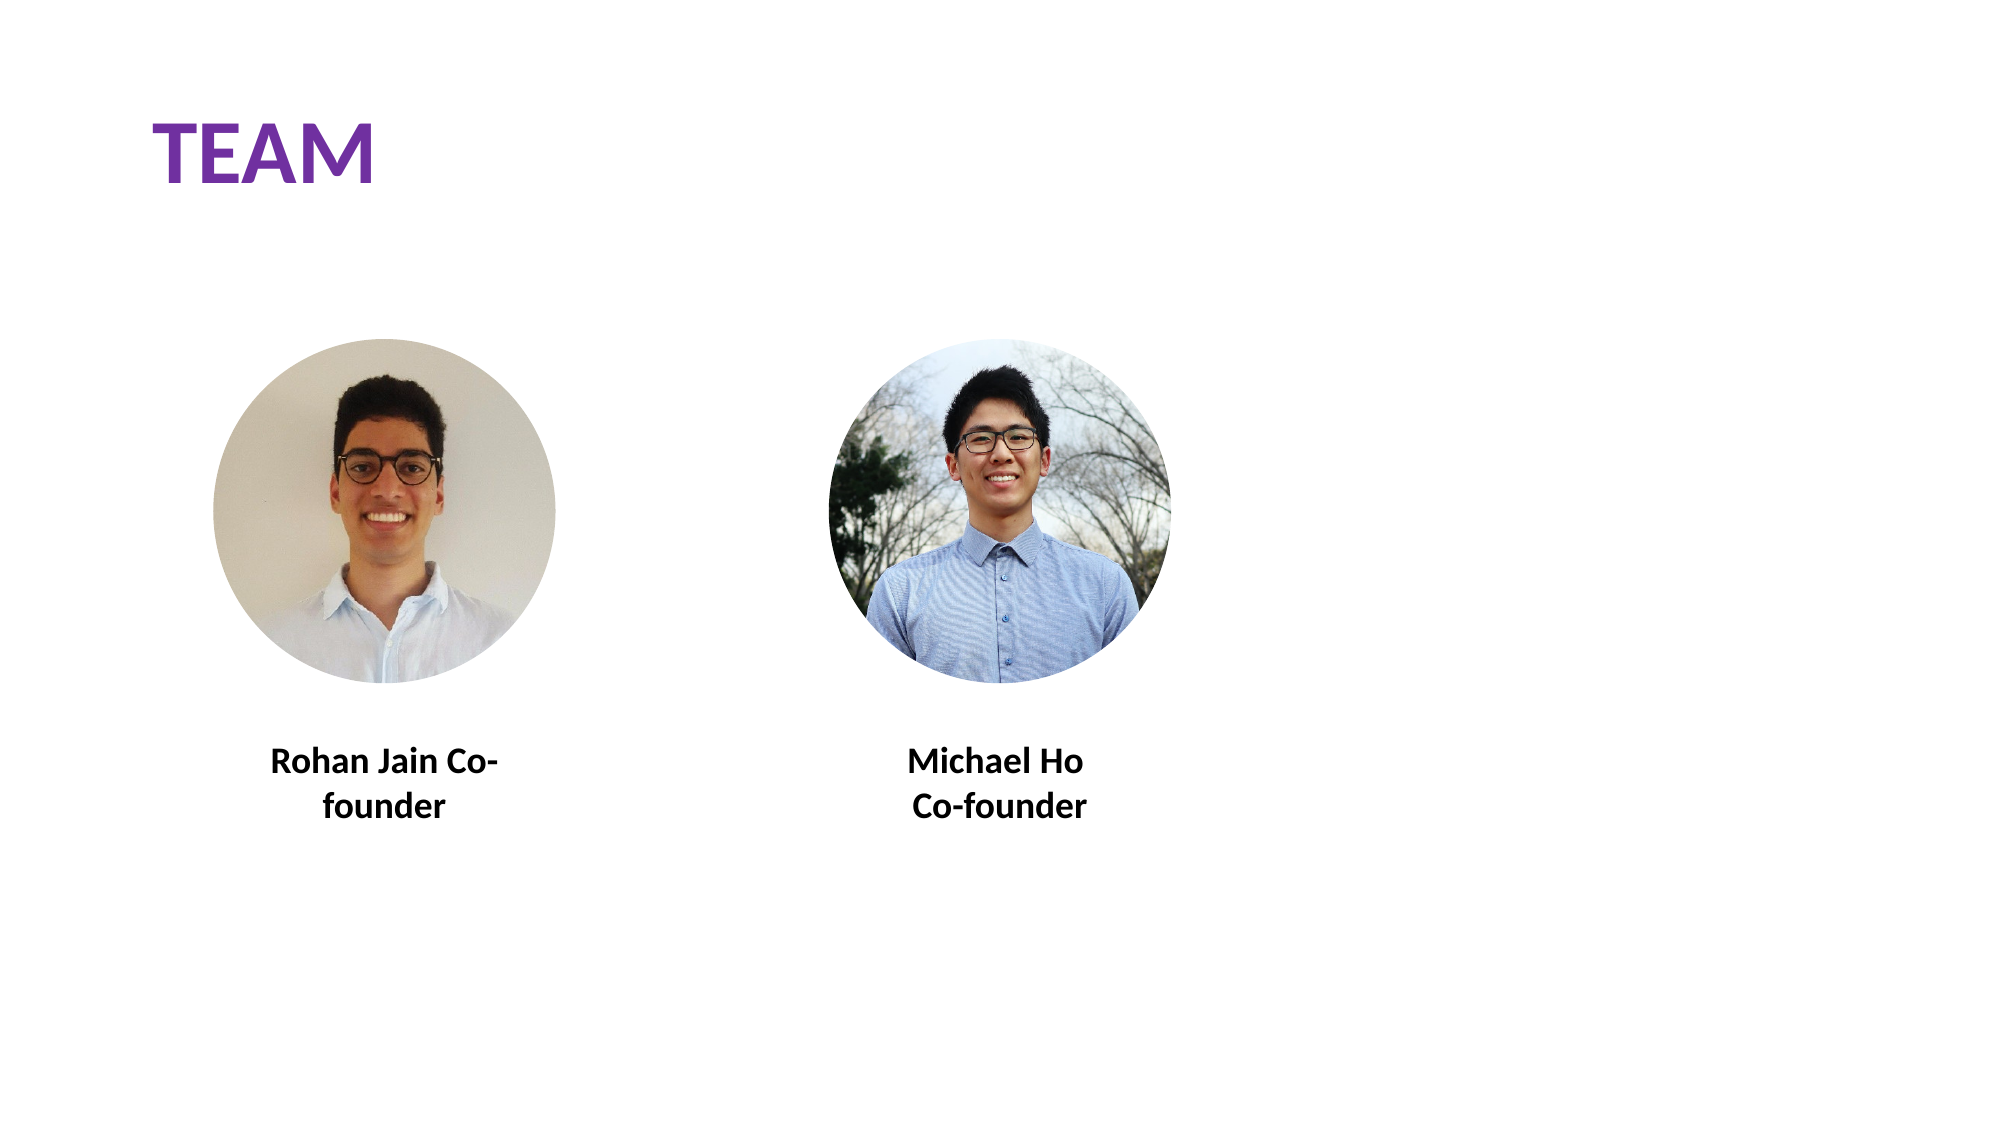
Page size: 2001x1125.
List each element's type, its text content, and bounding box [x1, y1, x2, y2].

title TEAM [137, 44, 1863, 263]
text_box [787, 338, 1213, 787]
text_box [206, 338, 562, 787]
